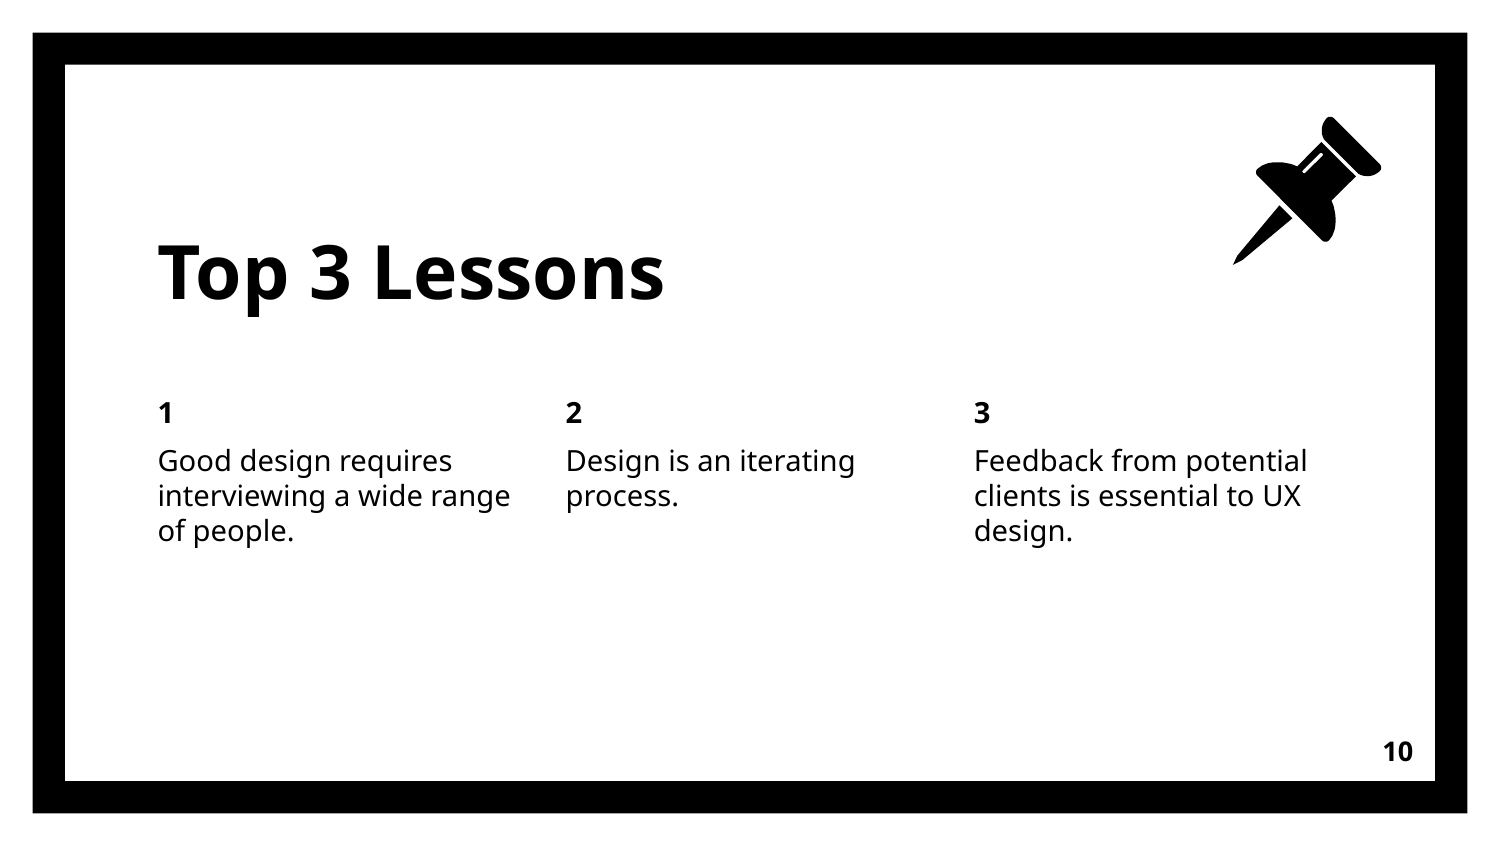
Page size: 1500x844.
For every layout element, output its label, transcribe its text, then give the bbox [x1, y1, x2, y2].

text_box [1232, 116, 1382, 266]
list 2 Design is an iterating process. [550, 379, 939, 715]
list 3 Feedback from potential clients is essential to UX design. [958, 379, 1347, 715]
title Top 3 Lessons [142, 154, 978, 330]
slide_number 10 [1338, 720, 1429, 786]
list 1 Good design requires interviewing a wide range of people. [142, 379, 531, 715]
